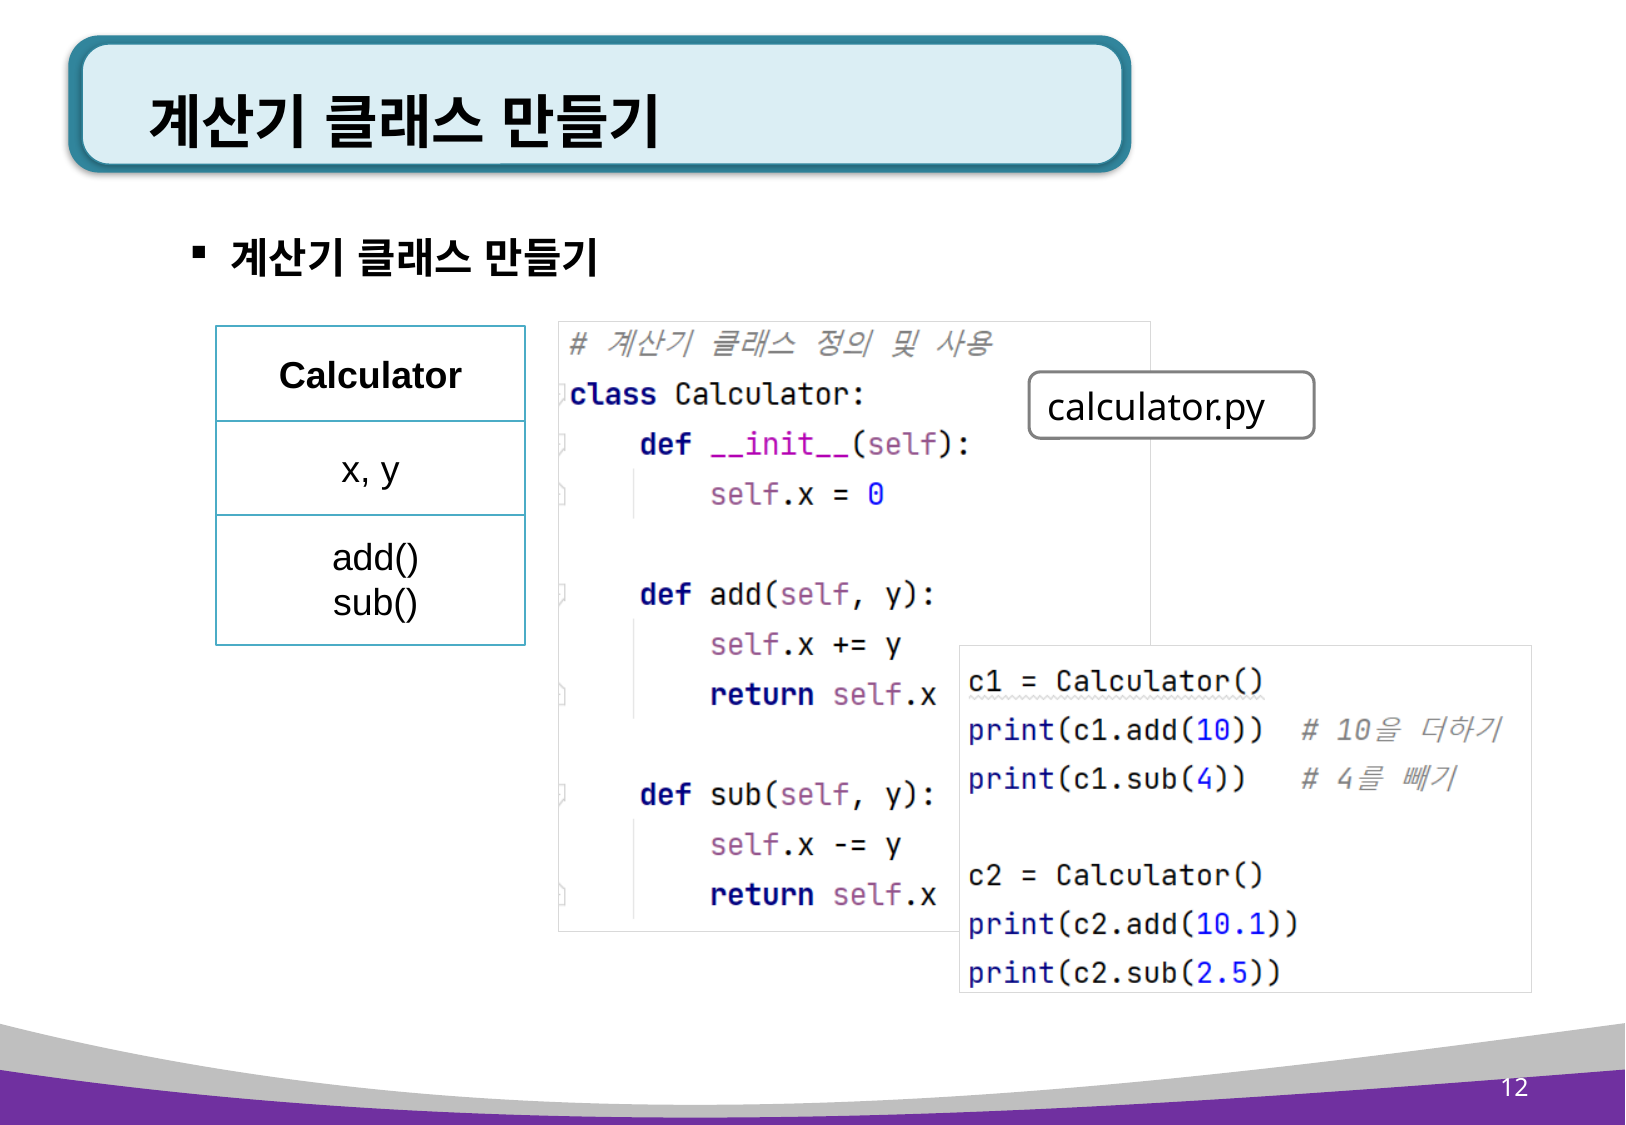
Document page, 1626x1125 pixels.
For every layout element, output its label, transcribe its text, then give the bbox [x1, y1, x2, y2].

slide_number 12 [1452, 1058, 1544, 1119]
title 계산기 클래스 만들기 [103, 32, 1121, 173]
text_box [215, 326, 526, 646]
picture [557, 321, 1532, 993]
text_box 계산기 클래스 만들기 [174, 199, 677, 290]
text_box calculator.py [1157, 369, 1317, 441]
